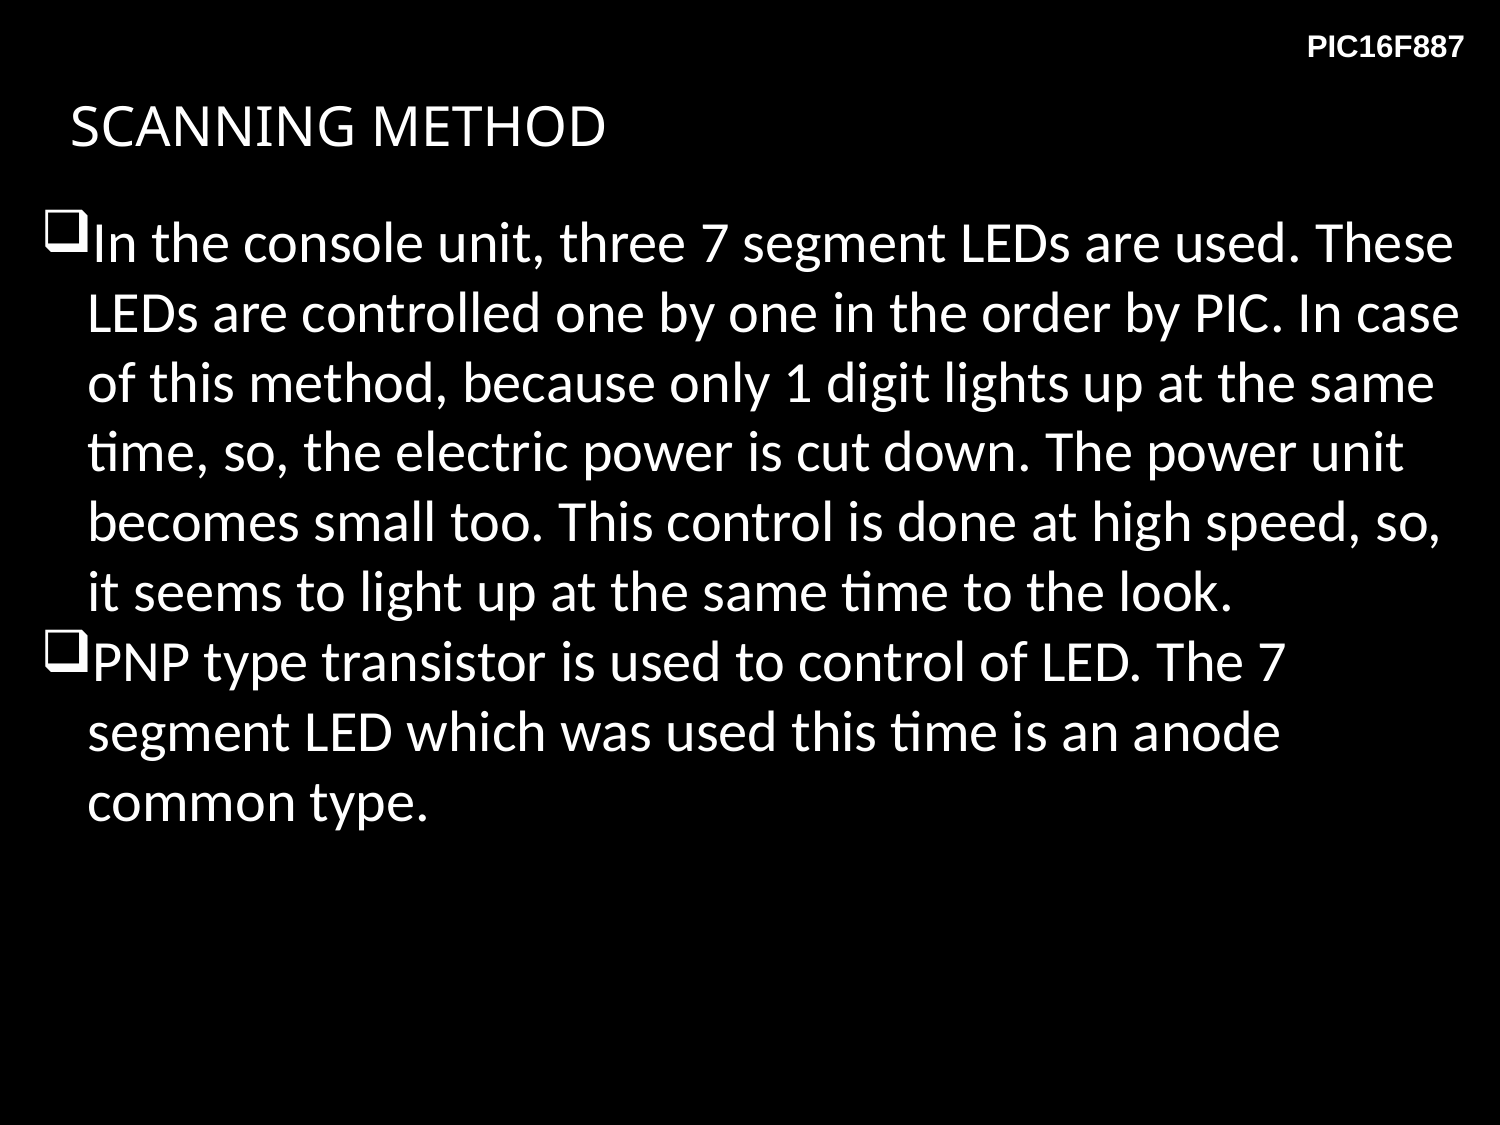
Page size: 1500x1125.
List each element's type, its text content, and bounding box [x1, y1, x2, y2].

text_box In the console unit, three 7 segment LEDs are used. These LEDs are controlled one by one in the order by PIC. In case of this method, because only 1 digit lights up at the same time, so, the electric power is cut down. The power unit becomes small too. This control is done at high speed, so, it seems to light up at the same time to the look. PNP type transistor is used to control of LED. The 7 segment LED which was used this time is an anode common type. [25, 196, 1500, 841]
title SCANNING METHOD [55, 91, 1393, 167]
